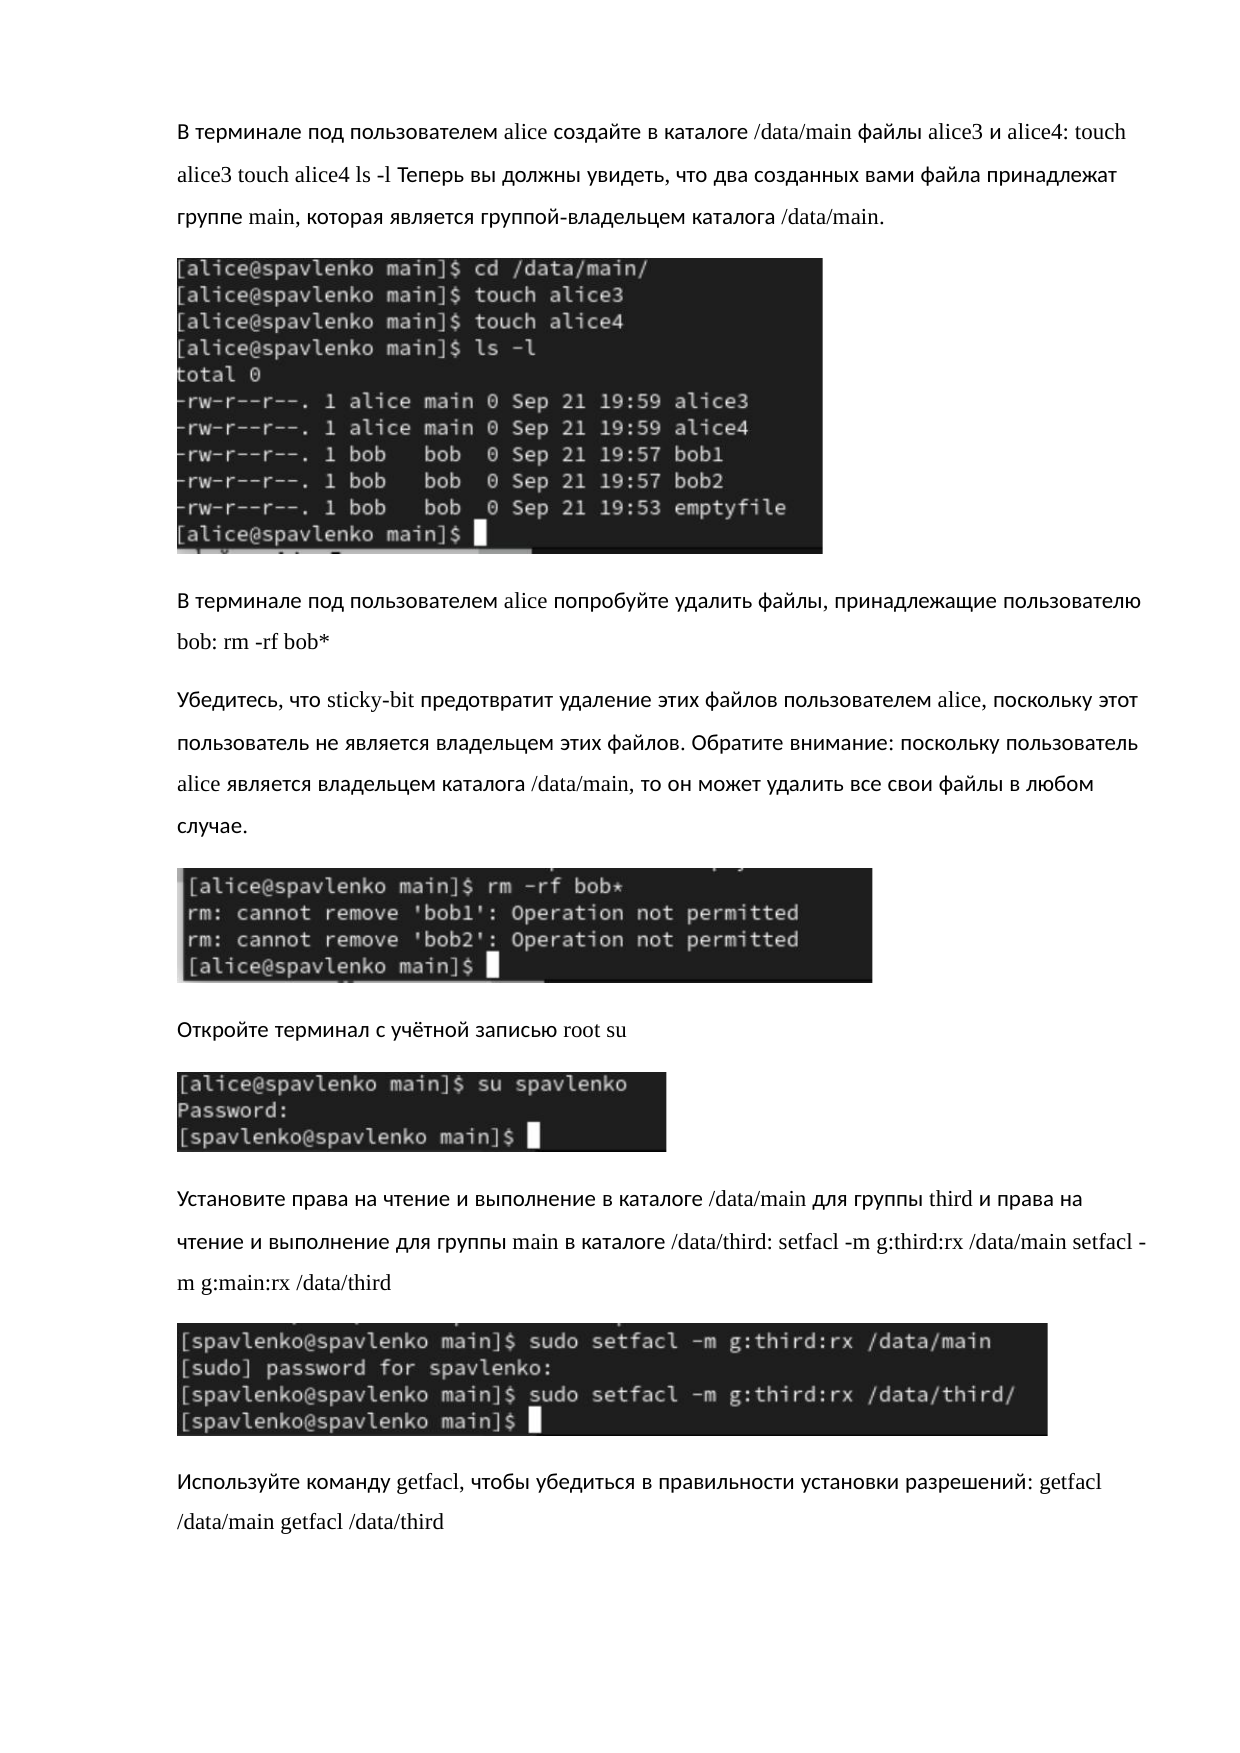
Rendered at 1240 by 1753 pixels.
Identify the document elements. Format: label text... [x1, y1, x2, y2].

text_box Откройте терминал с учётной записью root su [177, 1013, 651, 1042]
text_box [177, 1072, 667, 1152]
text_box bob: rm -rf bob* [177, 628, 355, 654]
text_box [177, 1323, 1048, 1436]
text_box Установите права на чтение и выполнение в каталоге /data/main для группы third и права на чтение и выполнение для группы main в каталоге /data/third: setfacl -m g:third:rx /data/main setfacl - m g:main:rx /data/third [177, 1183, 1167, 1295]
text_box В терминале под пользователем alice создайте в каталоге /data/main файлы alice3 и alice4: touch alice3 touch alice4 ls -l Теперь вы должны увидеть, что два созданных вами файла принадлежат группе main, которая является группой-владельцем каталога /data/main. [177, 116, 1149, 230]
text_box Убедитесь, что sticky-bit предотвратит удаление этих файлов пользователем alice, поскольку этот пользователь не является владельцем этих файлов. Обратите внимание: поскольку пользователь alice является владельцем каталога /data/main, то он может удалить все свои файлы в любом случае. [177, 683, 1164, 839]
text_box /data/main getfacl /data/third [177, 1508, 467, 1535]
text_box В терминале под пользователем alice попробуйте удалить файлы, принадлежащие пользователю [177, 585, 1168, 614]
text_box [177, 868, 873, 983]
text_box [177, 258, 823, 555]
text_box Используйте команду getfacl, чтобы убедиться в правильности установки разрешений: getfacl [177, 1465, 1124, 1494]
